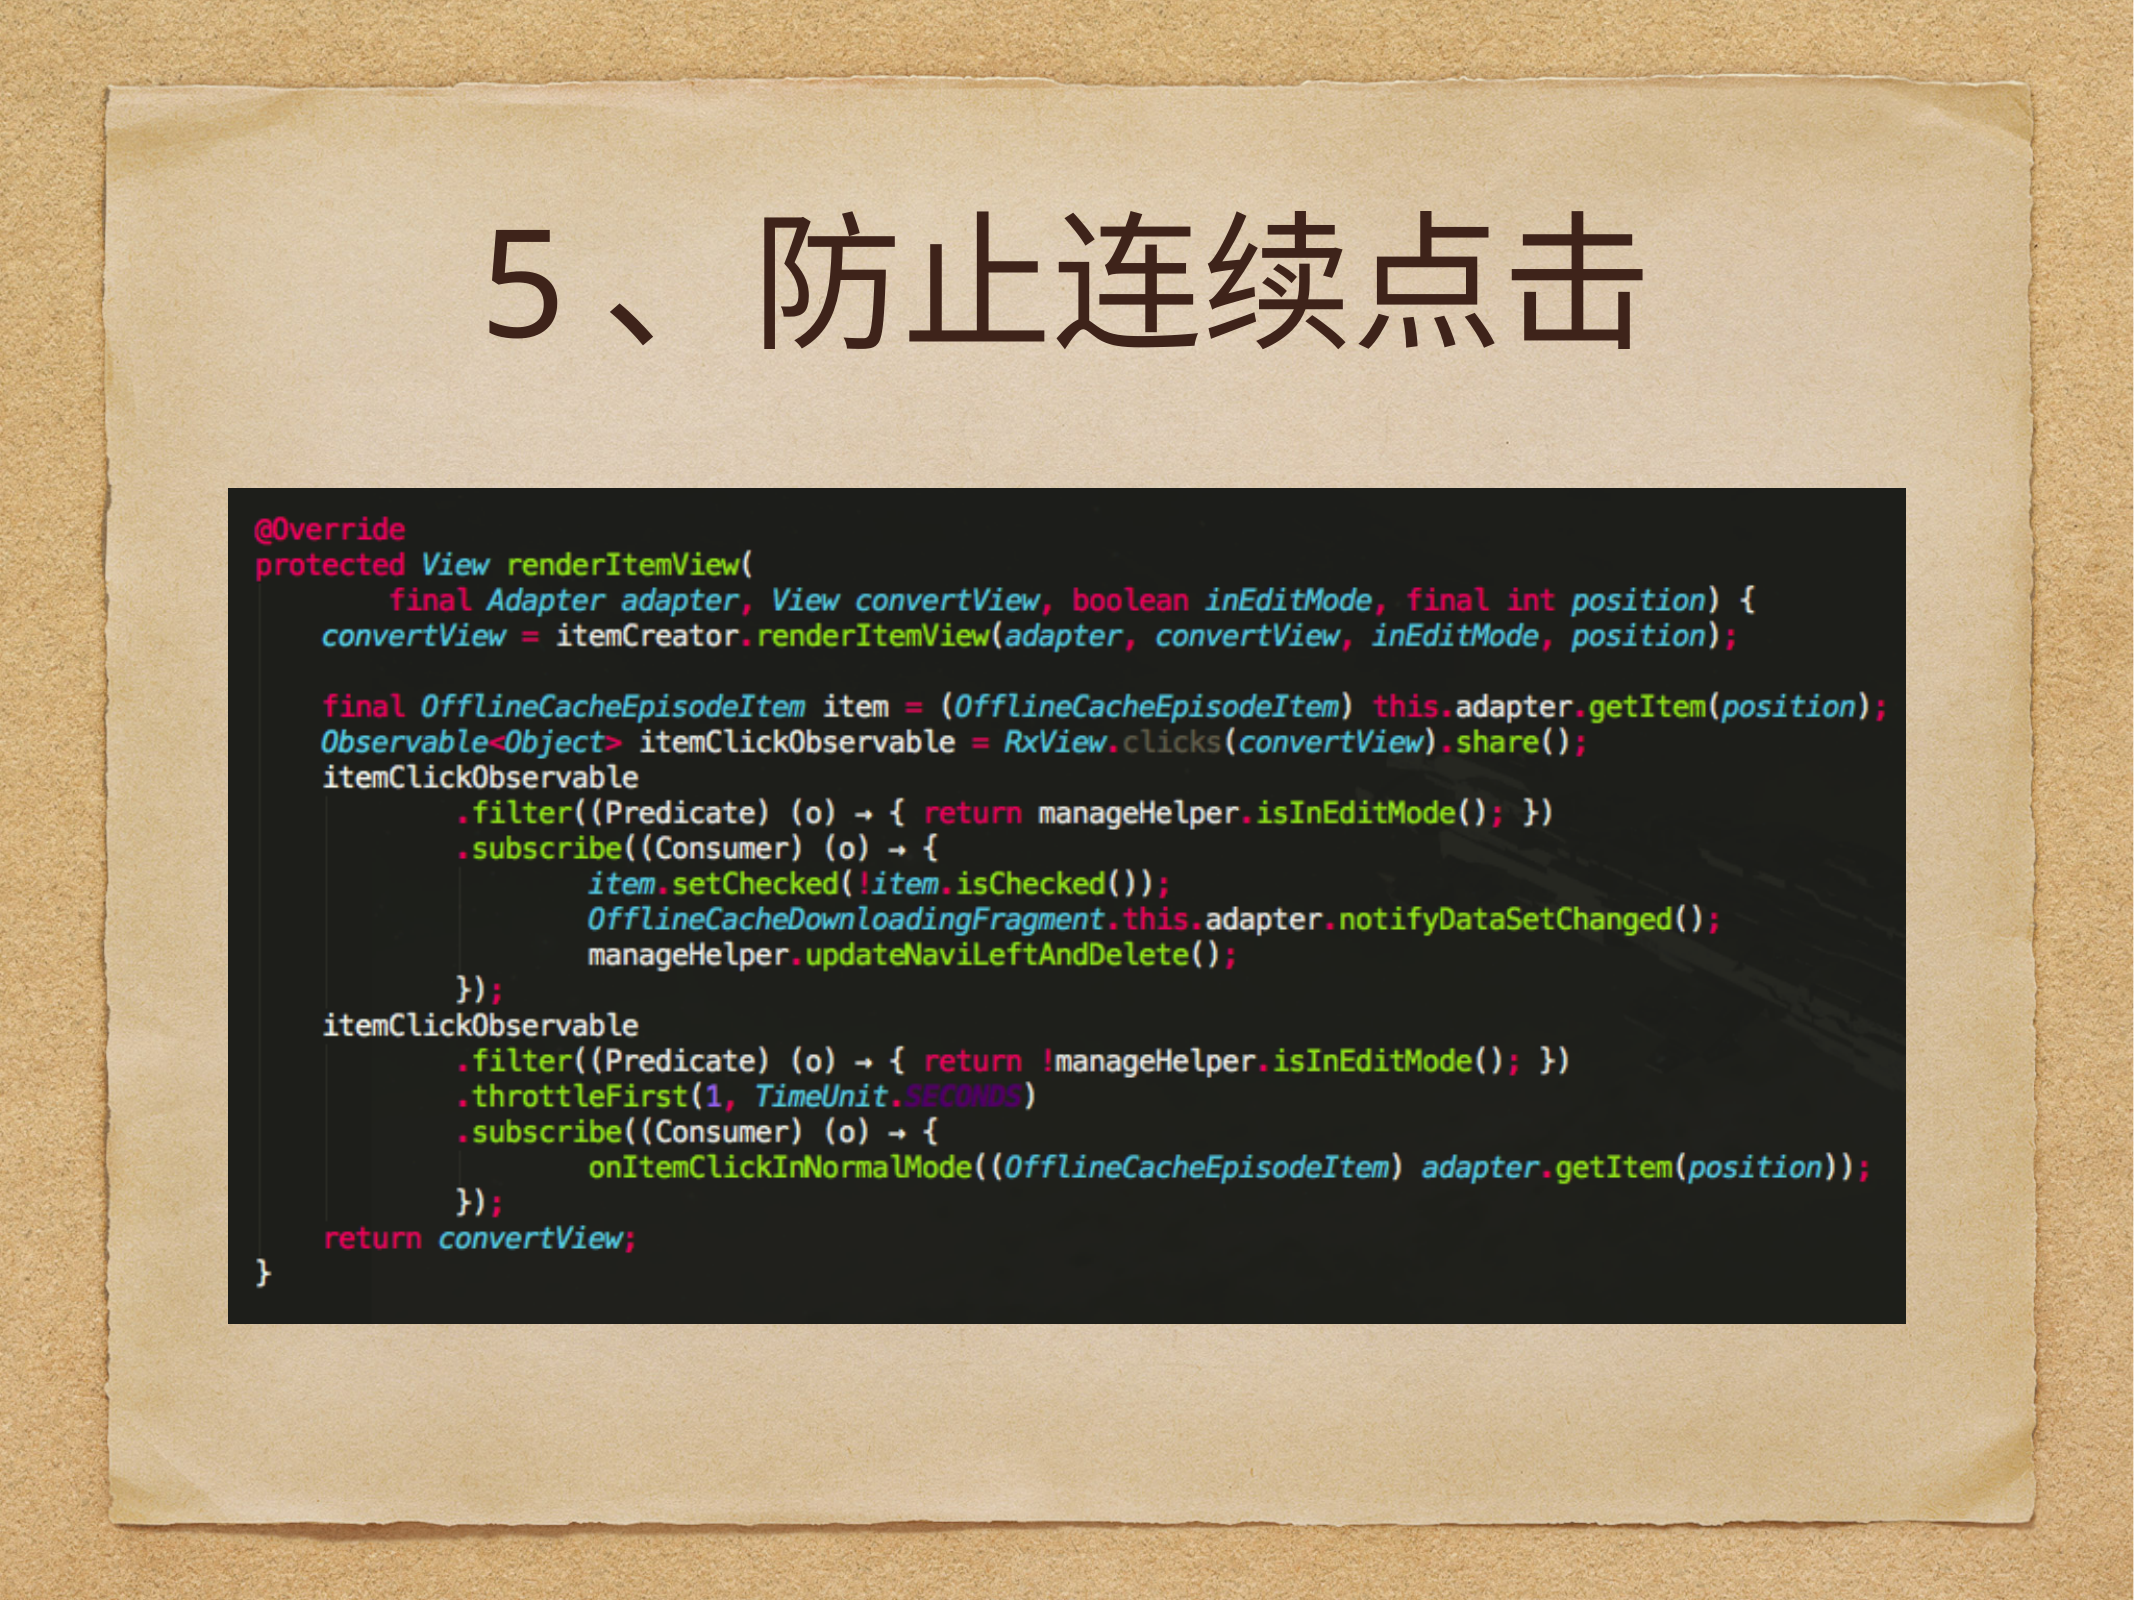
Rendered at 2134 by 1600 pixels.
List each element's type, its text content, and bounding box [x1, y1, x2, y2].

title 5、防止连续点击 [207, 103, 1926, 451]
picture [0, 0, 2134, 1600]
